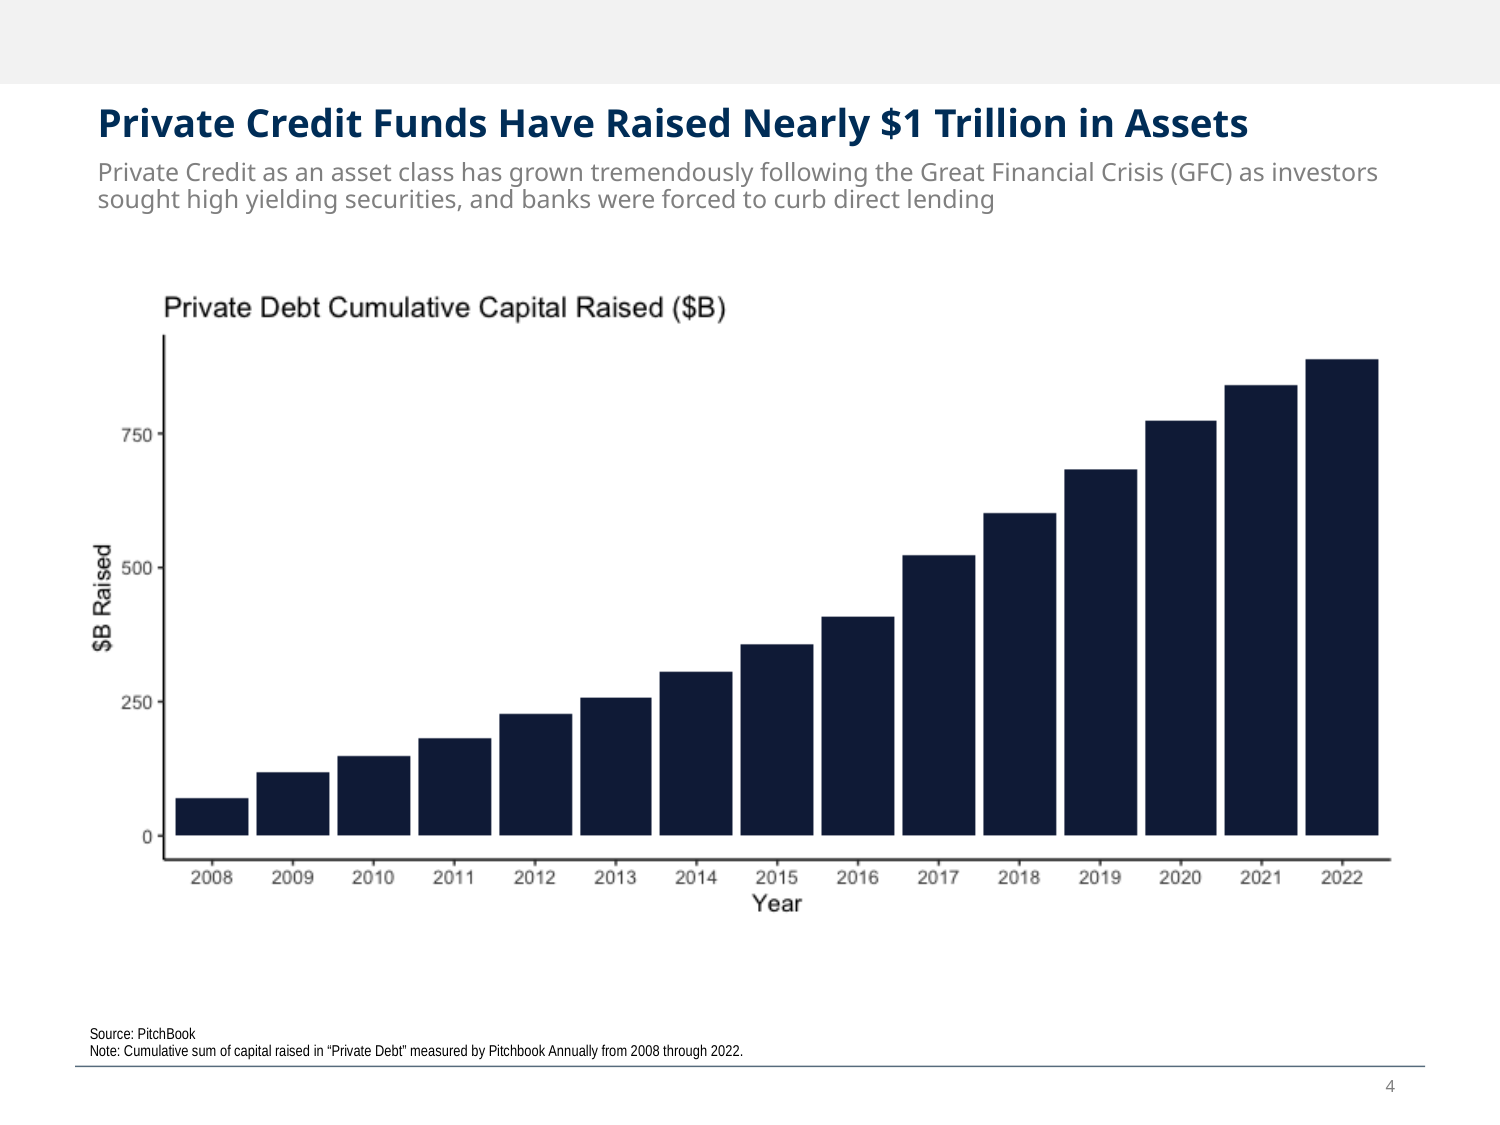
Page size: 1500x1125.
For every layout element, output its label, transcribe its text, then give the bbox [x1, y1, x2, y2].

slide_number 4 [1260, 1068, 1410, 1113]
title Private Credit Funds Have Raised Nearly $1 Trillion in Assets [82, 97, 1403, 158]
list Source: PitchBook Note: Cumulative sum of capital raised in “Private Debt” measured by Pitchbook Annually from 2008 through 2022. [75, 1001, 1410, 1068]
list Private Credit as an asset class has grown tremendously following the Great Financial Crisis (GFC) as investors sought high yielding securities, and banks were forced to curb direct lending [82, 160, 1403, 236]
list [82, 285, 1403, 928]
